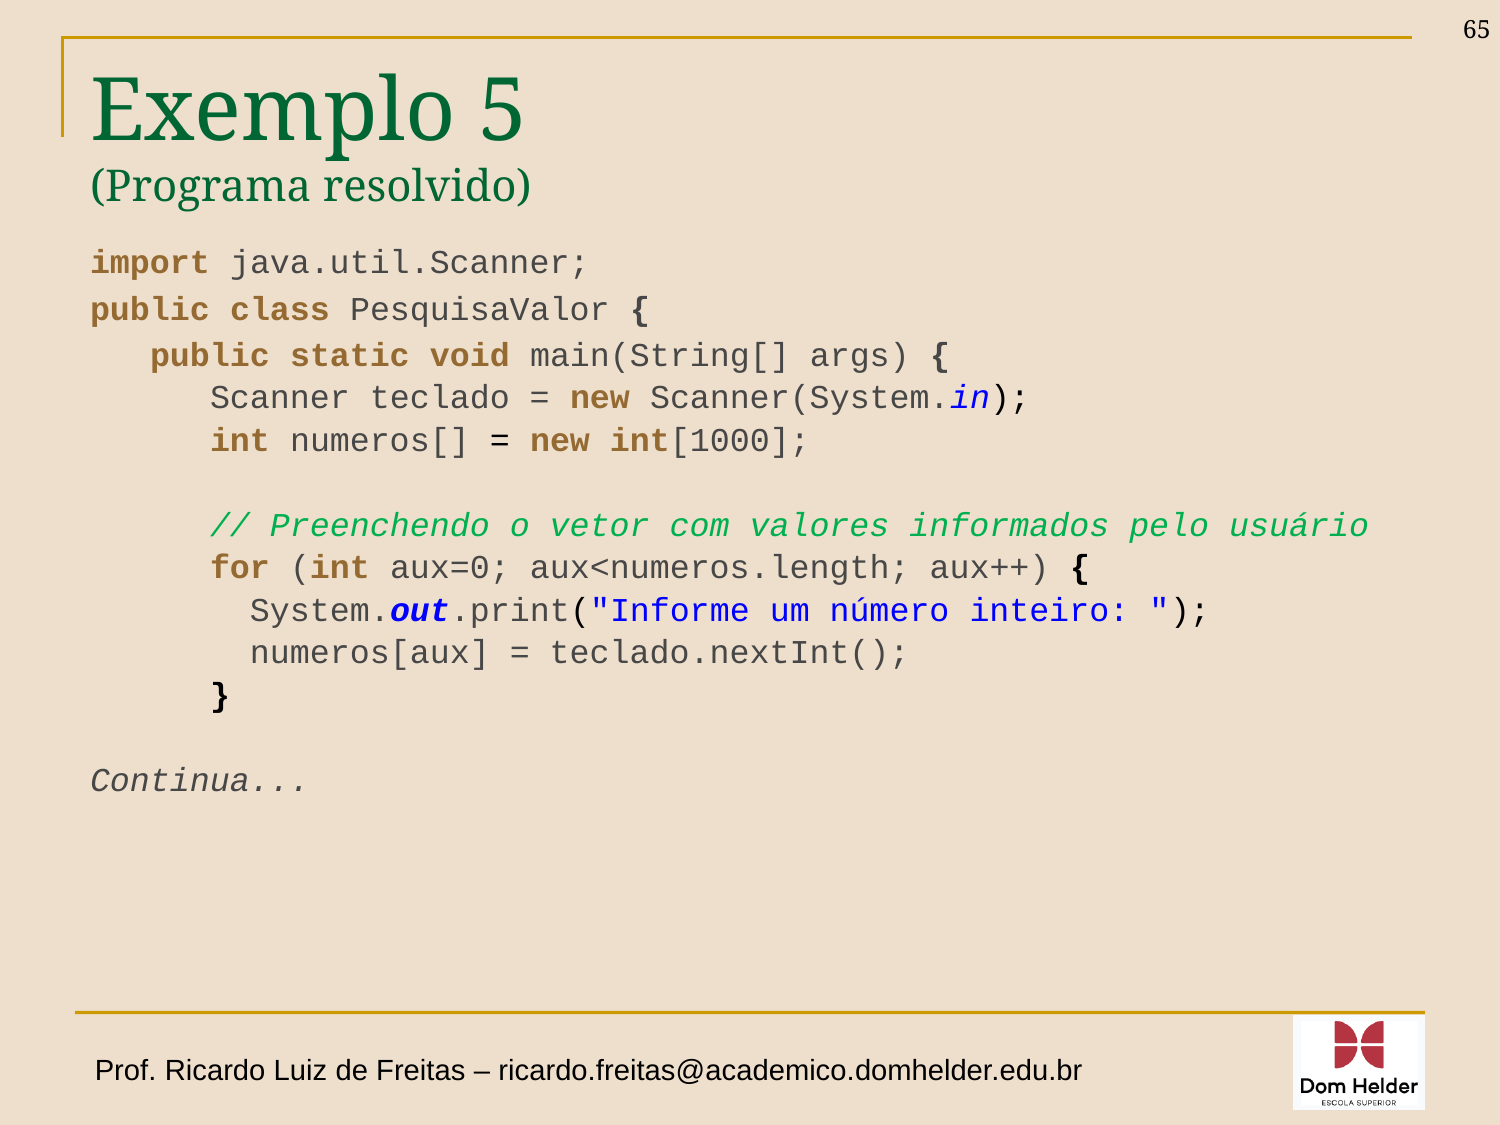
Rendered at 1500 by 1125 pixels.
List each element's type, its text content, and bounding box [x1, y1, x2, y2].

picture [1293, 1015, 1425, 1110]
title Exemplo 5 (Programa resolvido) [75, 45, 1425, 232]
text_box import java.util.Scanner; public class PesquisaValor { public static void main(String[] args) { Scanner teclado = new Scanner(System.in); int numeros[] = new int[1000]; // Preenchendo o vetor com valores informados pelo usuário for (int aux=0; aux<numeros.length; aux++) { System.out.print("Informe um número inteiro: "); numeros[aux] = teclado.nextInt(); } Continua... [74, 232, 1500, 1000]
slide_number 65 [1392, 0, 1500, 55]
